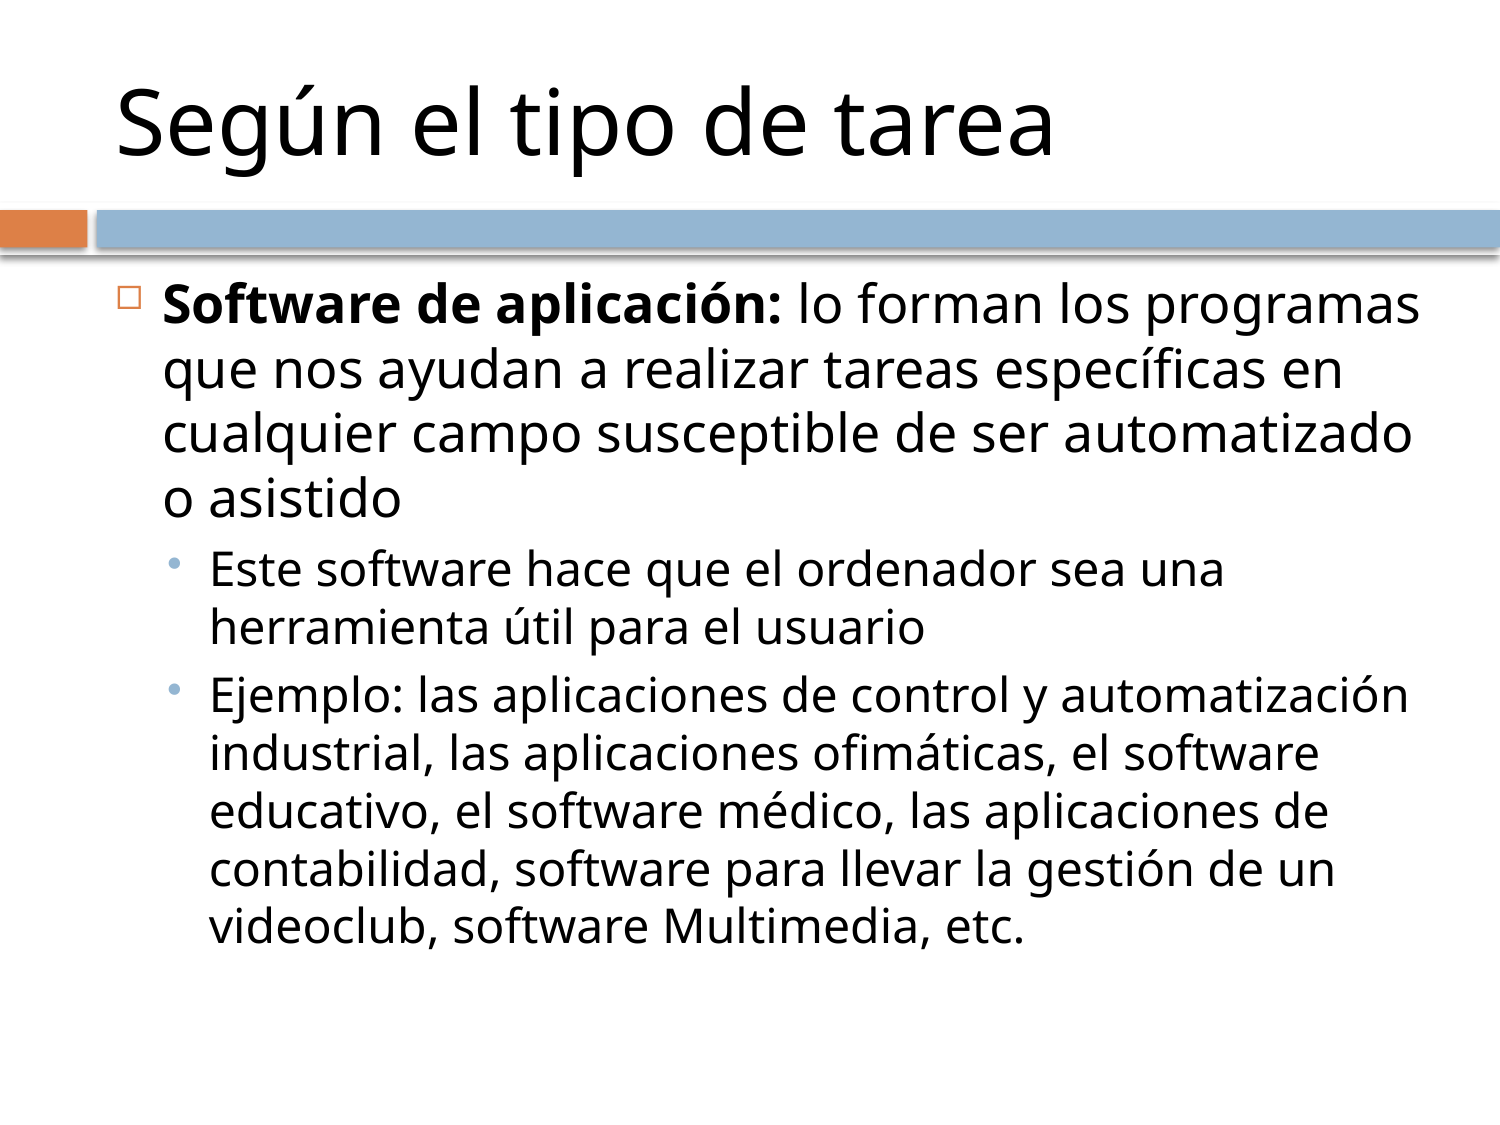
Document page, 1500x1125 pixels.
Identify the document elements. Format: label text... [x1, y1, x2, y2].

title Según el tipo de tarea [100, 37, 1438, 200]
list Software de aplicación: lo forman los programas que nos ayudan a realizar tareas específicas en cualquier campo susceptible de ser automatizado o asistido Este software hace que el ordenador sea una herramienta útil para el usuario Ejemplo: las aplicaciones de control y automatización industrial, las aplicaciones ofimáticas, el software educativo, el software médico, las aplicaciones de contabilidad, software para llevar la gestión de un videoclub, software Multimedia, etc. [100, 262, 1438, 1000]
